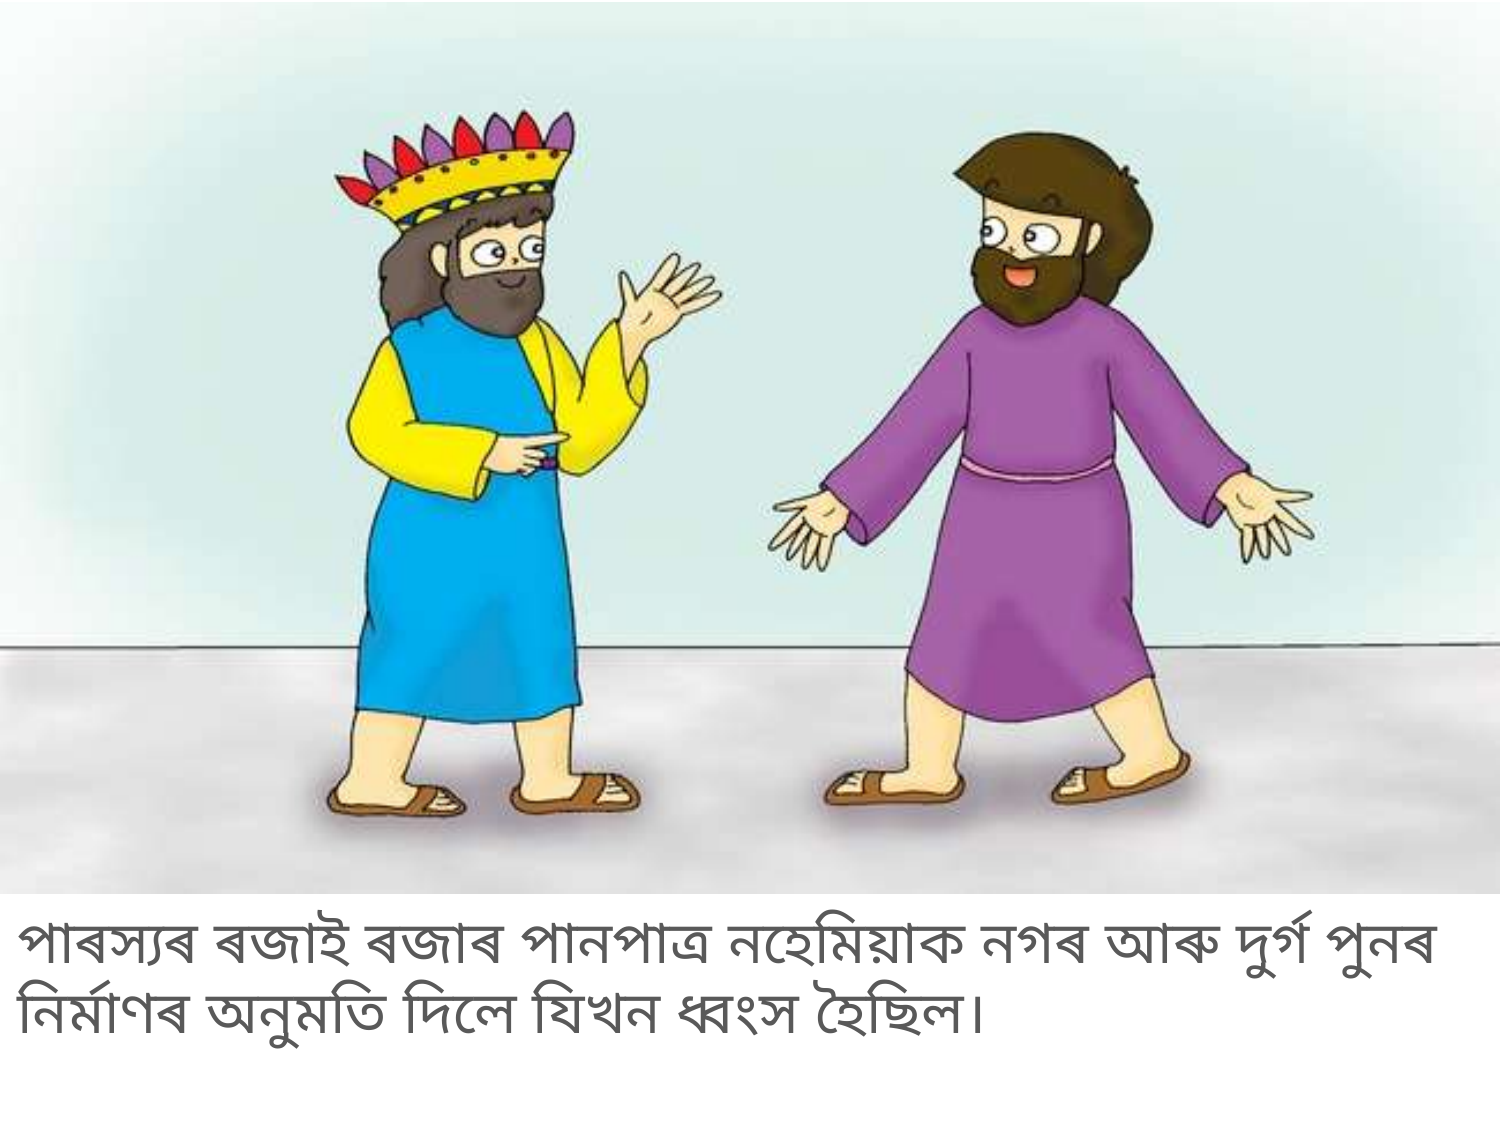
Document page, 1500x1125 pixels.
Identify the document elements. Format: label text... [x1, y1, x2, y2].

picture [0, 1, 1500, 894]
text_box পাৰস্যৰ ৰজাই ৰজাৰ পানপাত্ৰ নহেমিয়াক নগৰ আৰু দুৰ্গ পুনৰ নিৰ্মাণৰ অনুমতি দিলে যিখন ধ্বংস হৈছিল। [2, 901, 1474, 1053]
